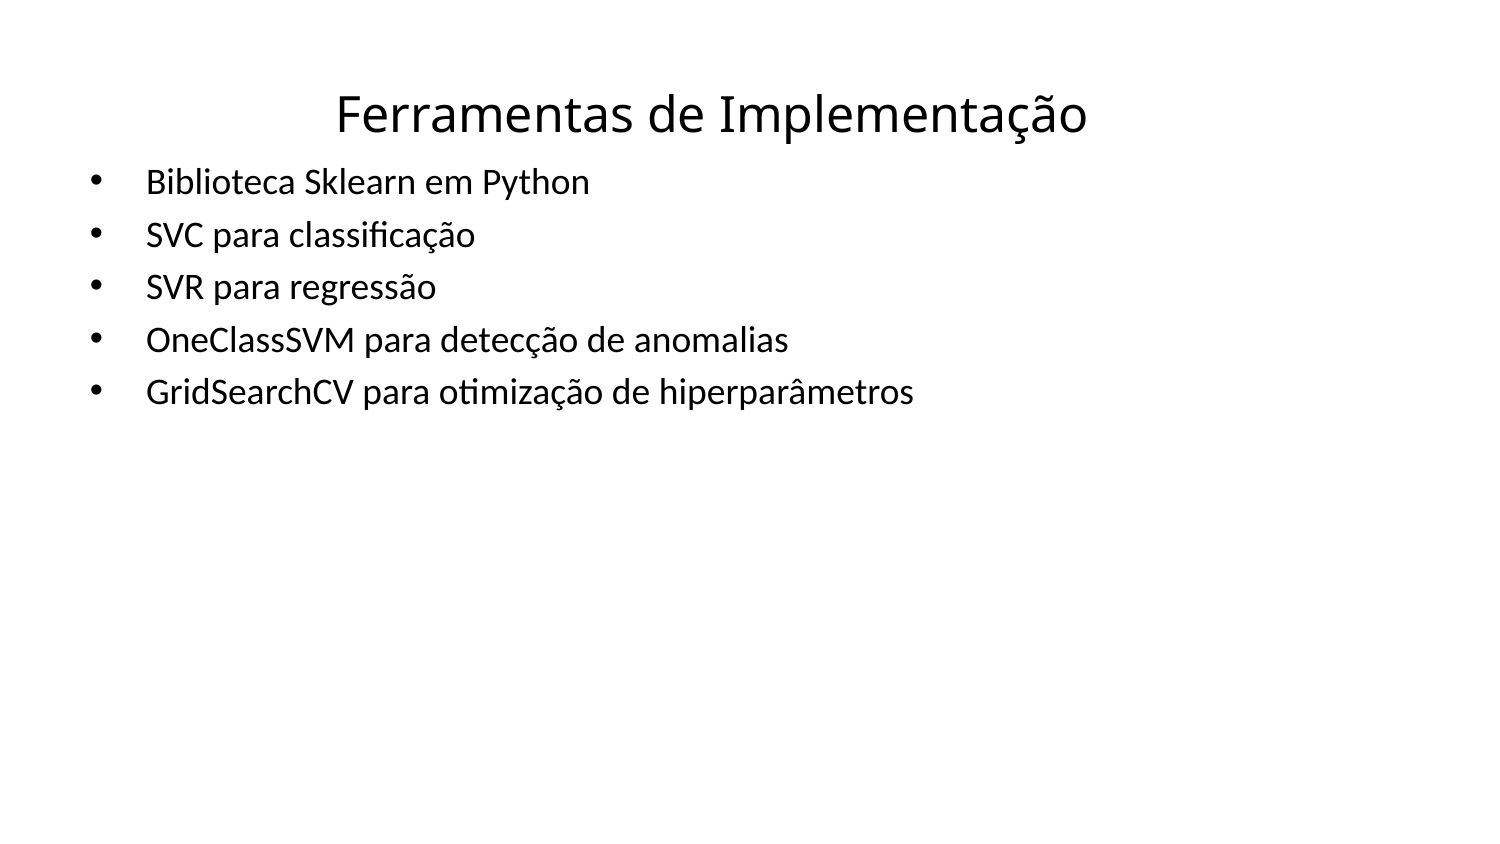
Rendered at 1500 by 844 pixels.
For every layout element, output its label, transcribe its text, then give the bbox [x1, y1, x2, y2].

list Biblioteca Sklearn em Python SVC para classificação SVR para regressão OneClassSVM para detecção de anomalias GridSearchCV para otimização de hiperparâmetros [75, 150, 1350, 825]
title Ferramentas de Implementação [75, 75, 1350, 150]
